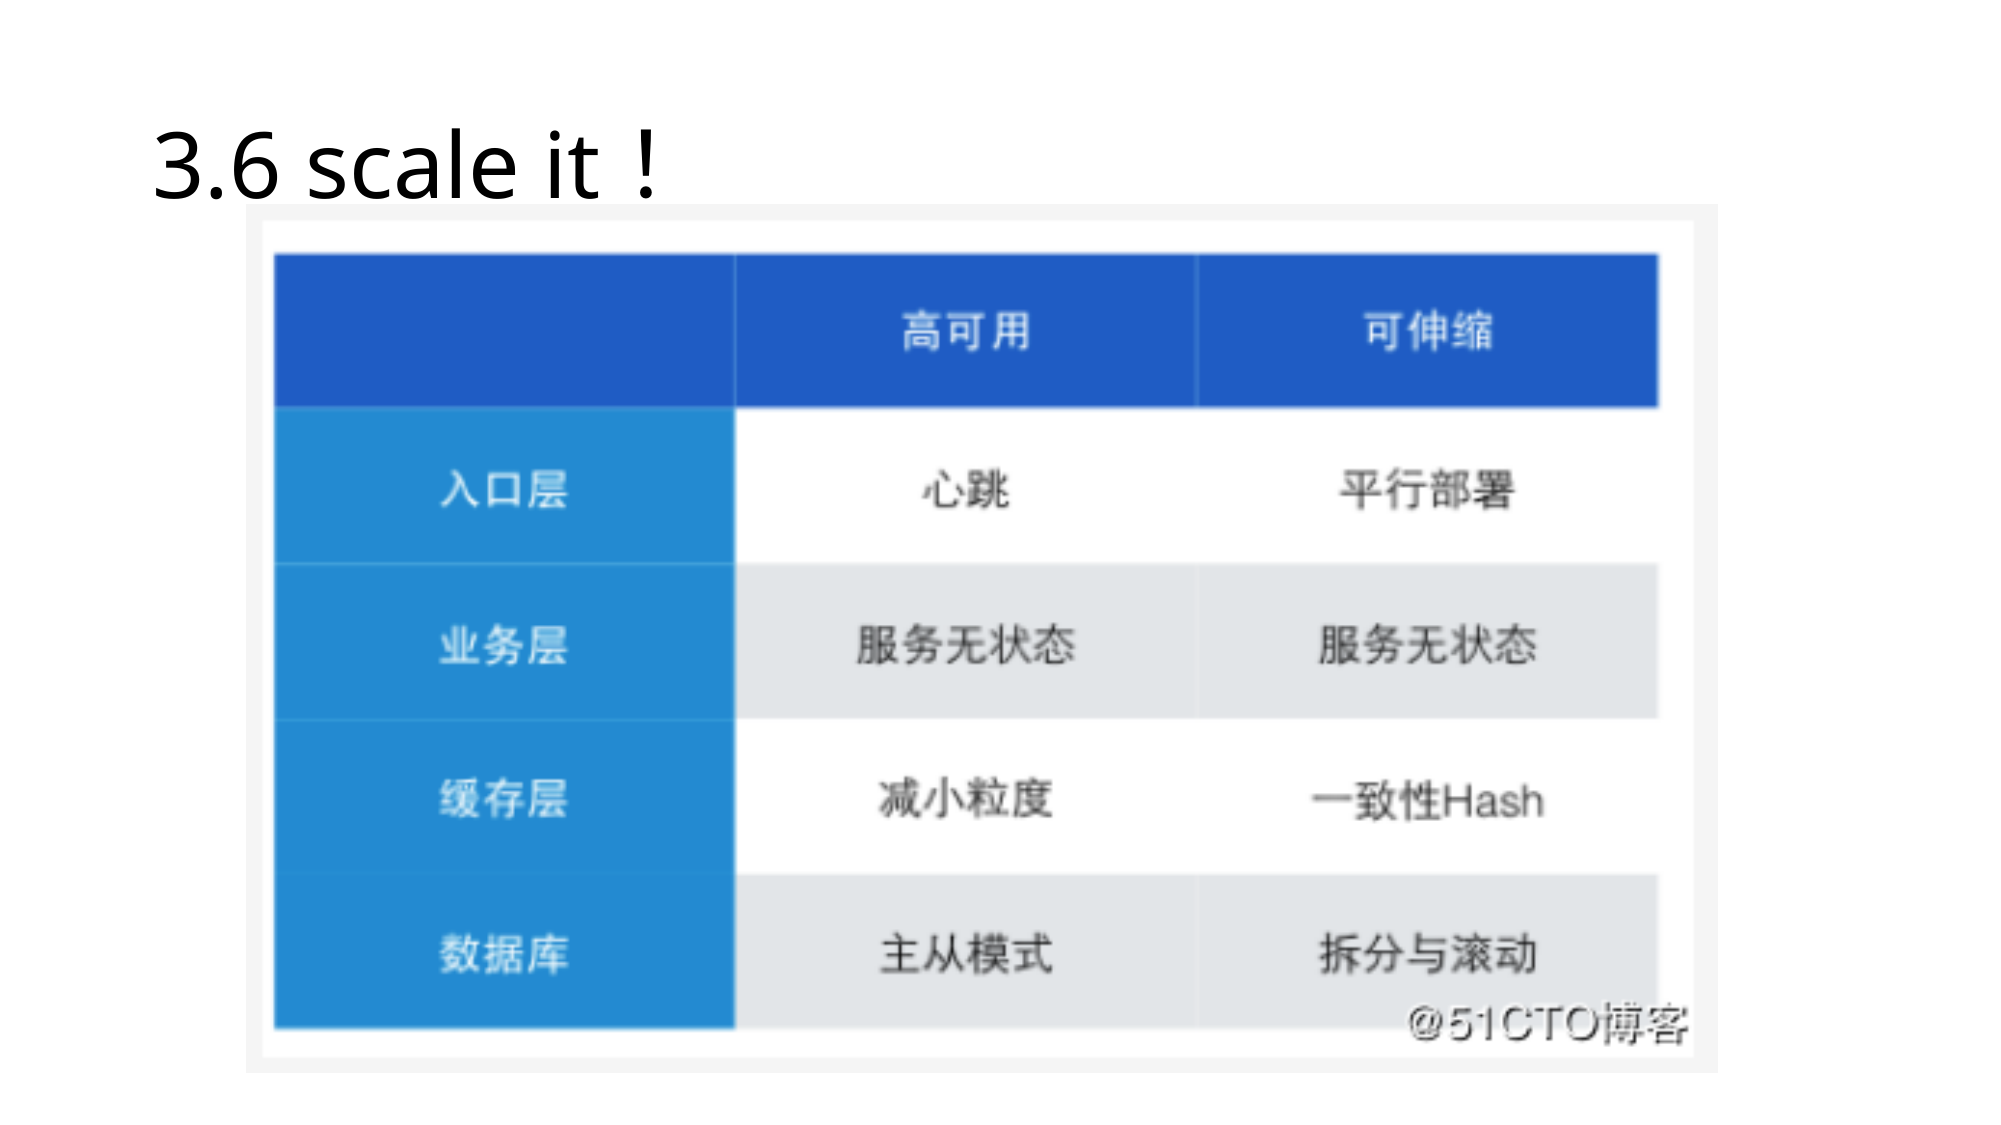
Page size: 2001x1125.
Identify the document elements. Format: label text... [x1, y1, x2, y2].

title 3.6 scale it！ [137, 59, 1863, 278]
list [246, 204, 1718, 1073]
